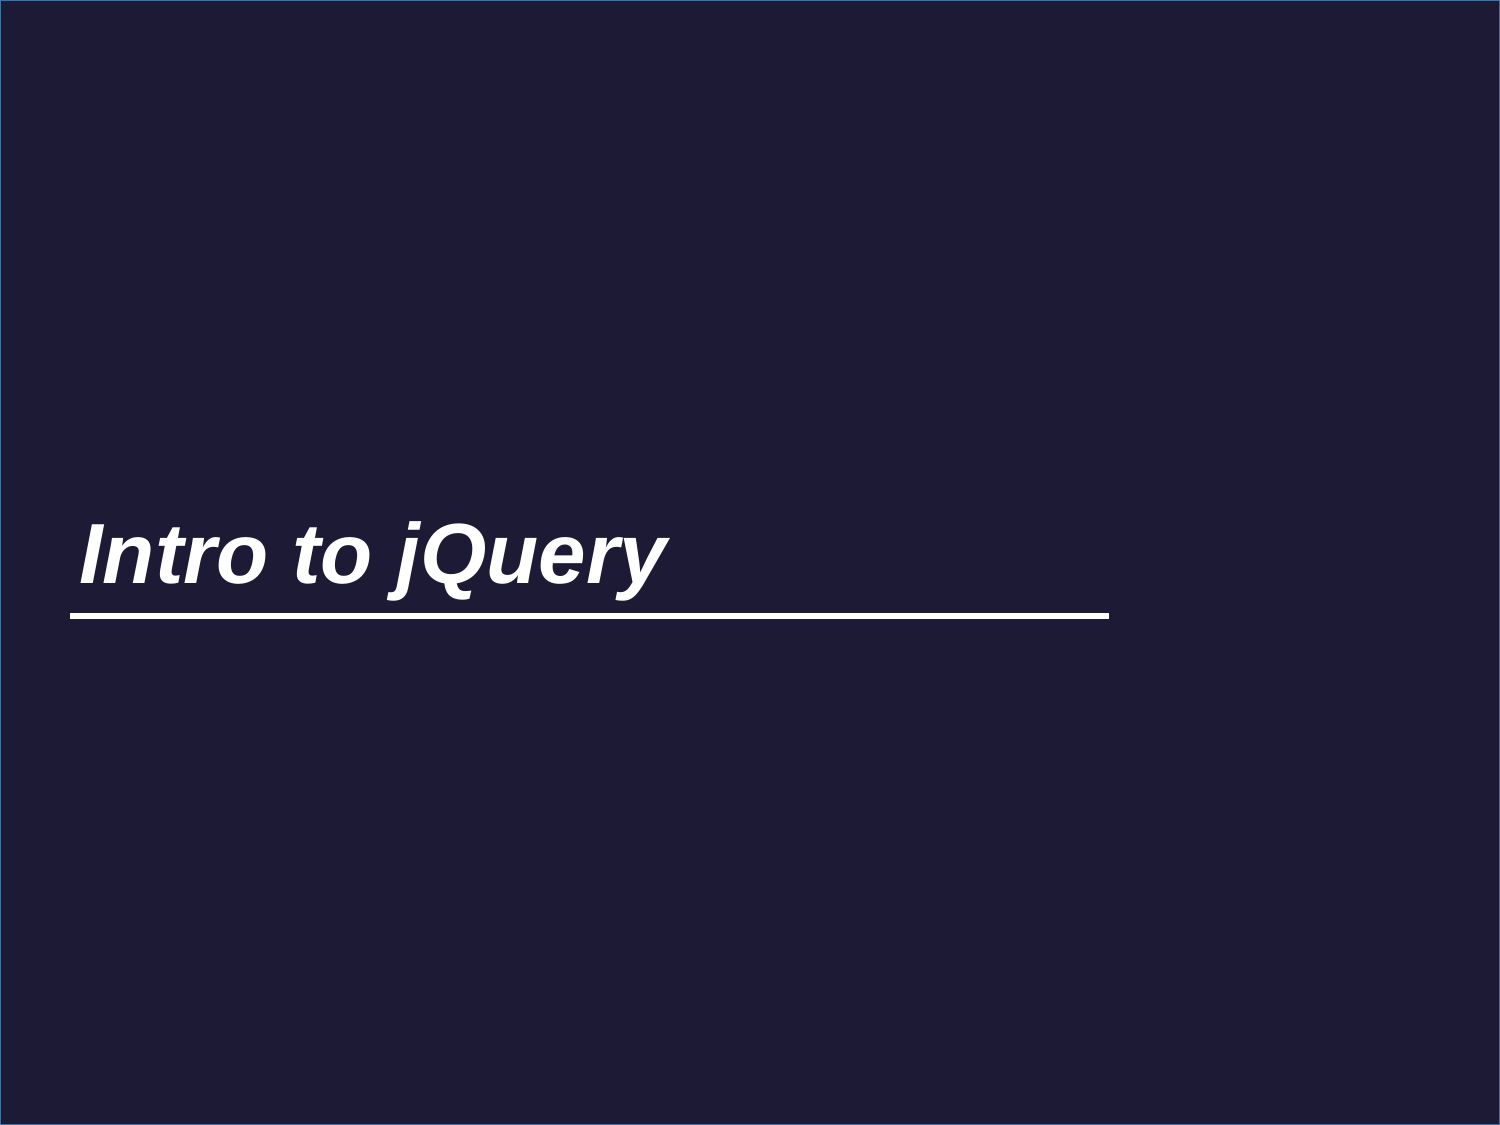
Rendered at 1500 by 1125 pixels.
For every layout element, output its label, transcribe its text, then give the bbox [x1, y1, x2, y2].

title Intro to jQuery [64, 484, 1415, 628]
